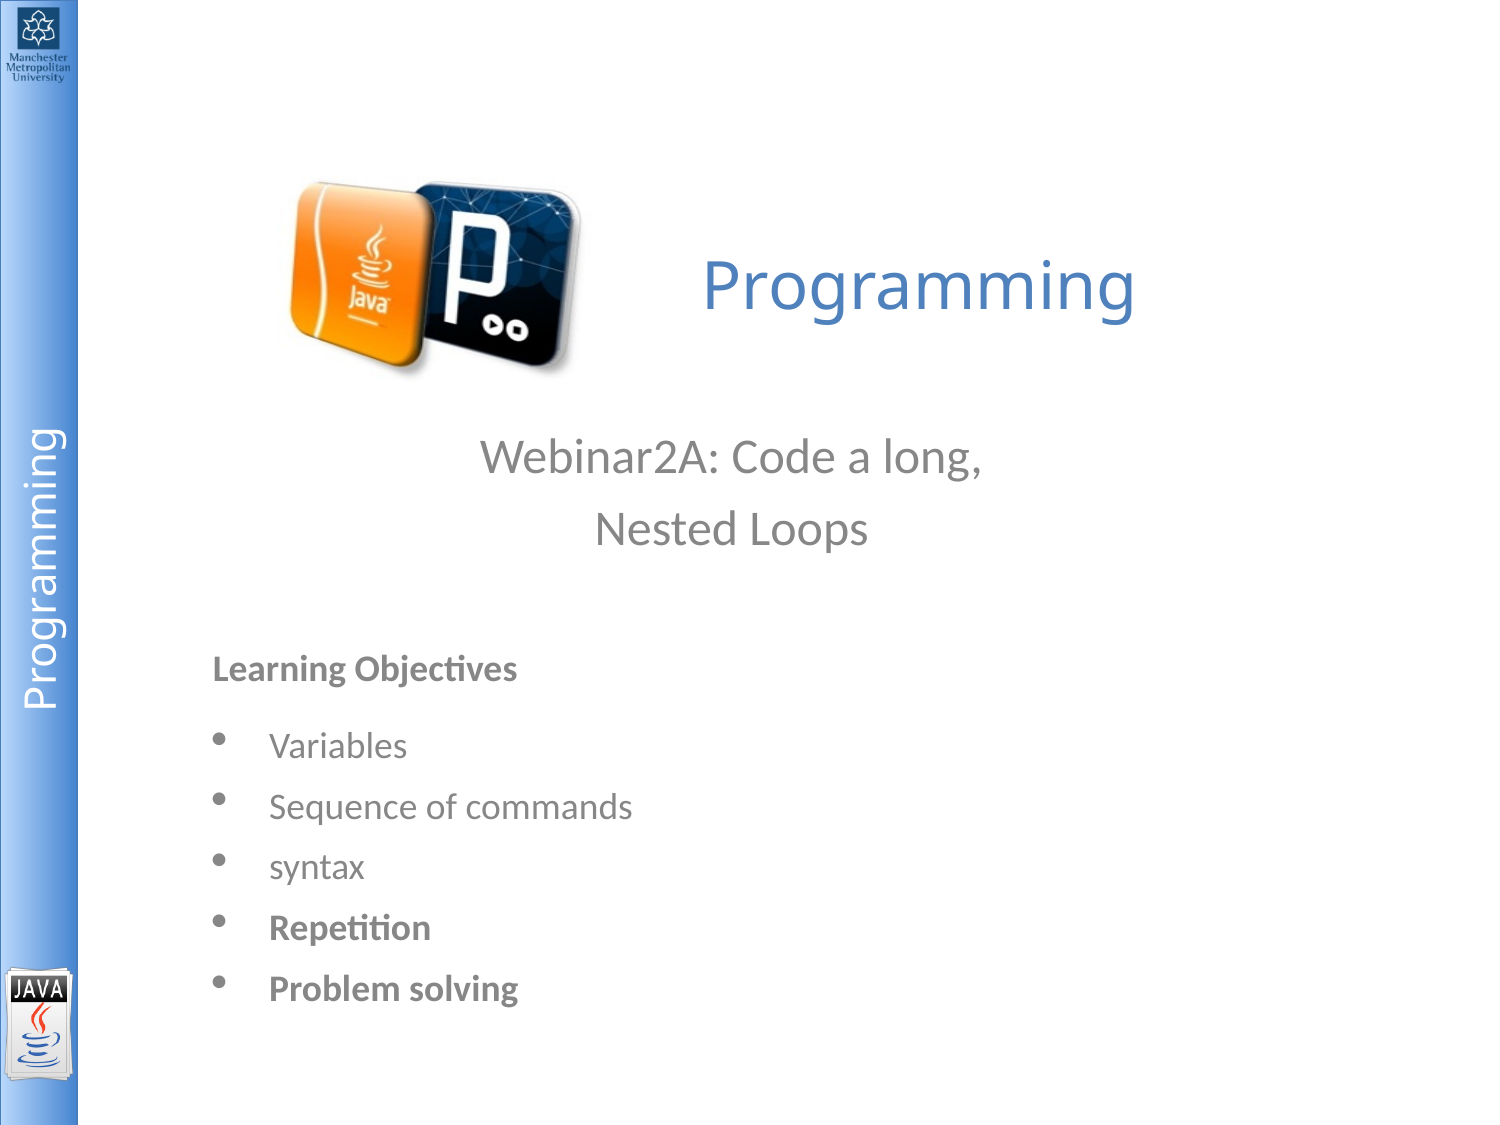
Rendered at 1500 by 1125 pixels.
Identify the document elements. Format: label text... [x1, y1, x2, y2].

picture [277, 160, 597, 393]
picture [5, 7, 70, 83]
title Programming [282, 161, 1500, 404]
subtitle Webinar2A: Code a long, Nested Loops Learning Objectives Variables Sequence of commands syntax Repetition Problem solving [206, 416, 1257, 705]
picture [0, 966, 82, 1082]
